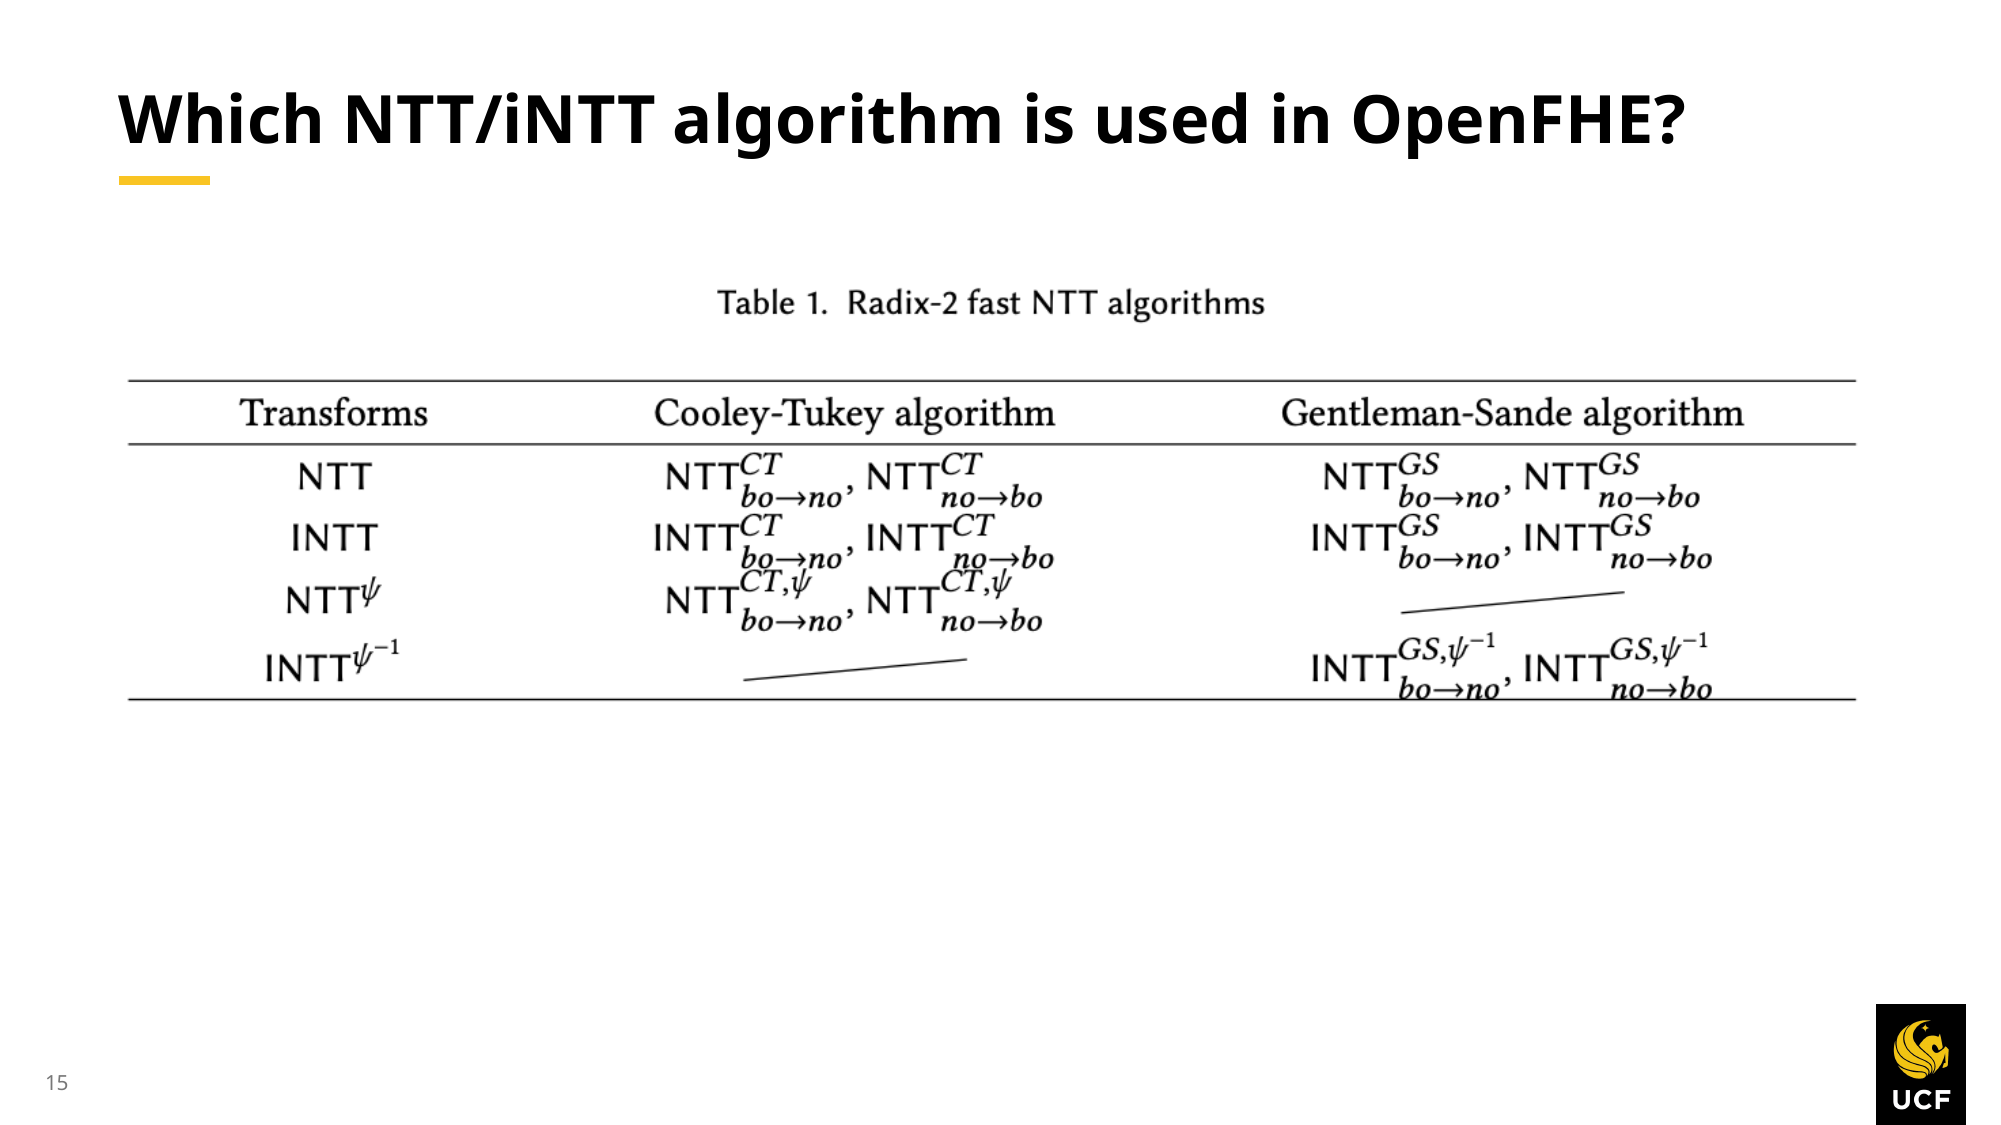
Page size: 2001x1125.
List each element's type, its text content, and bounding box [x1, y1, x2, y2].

picture [1876, 1004, 1966, 1125]
picture [106, 260, 1894, 748]
title Which NTT/iNTT algorithm is used in OpenFHE? [118, 30, 1882, 157]
